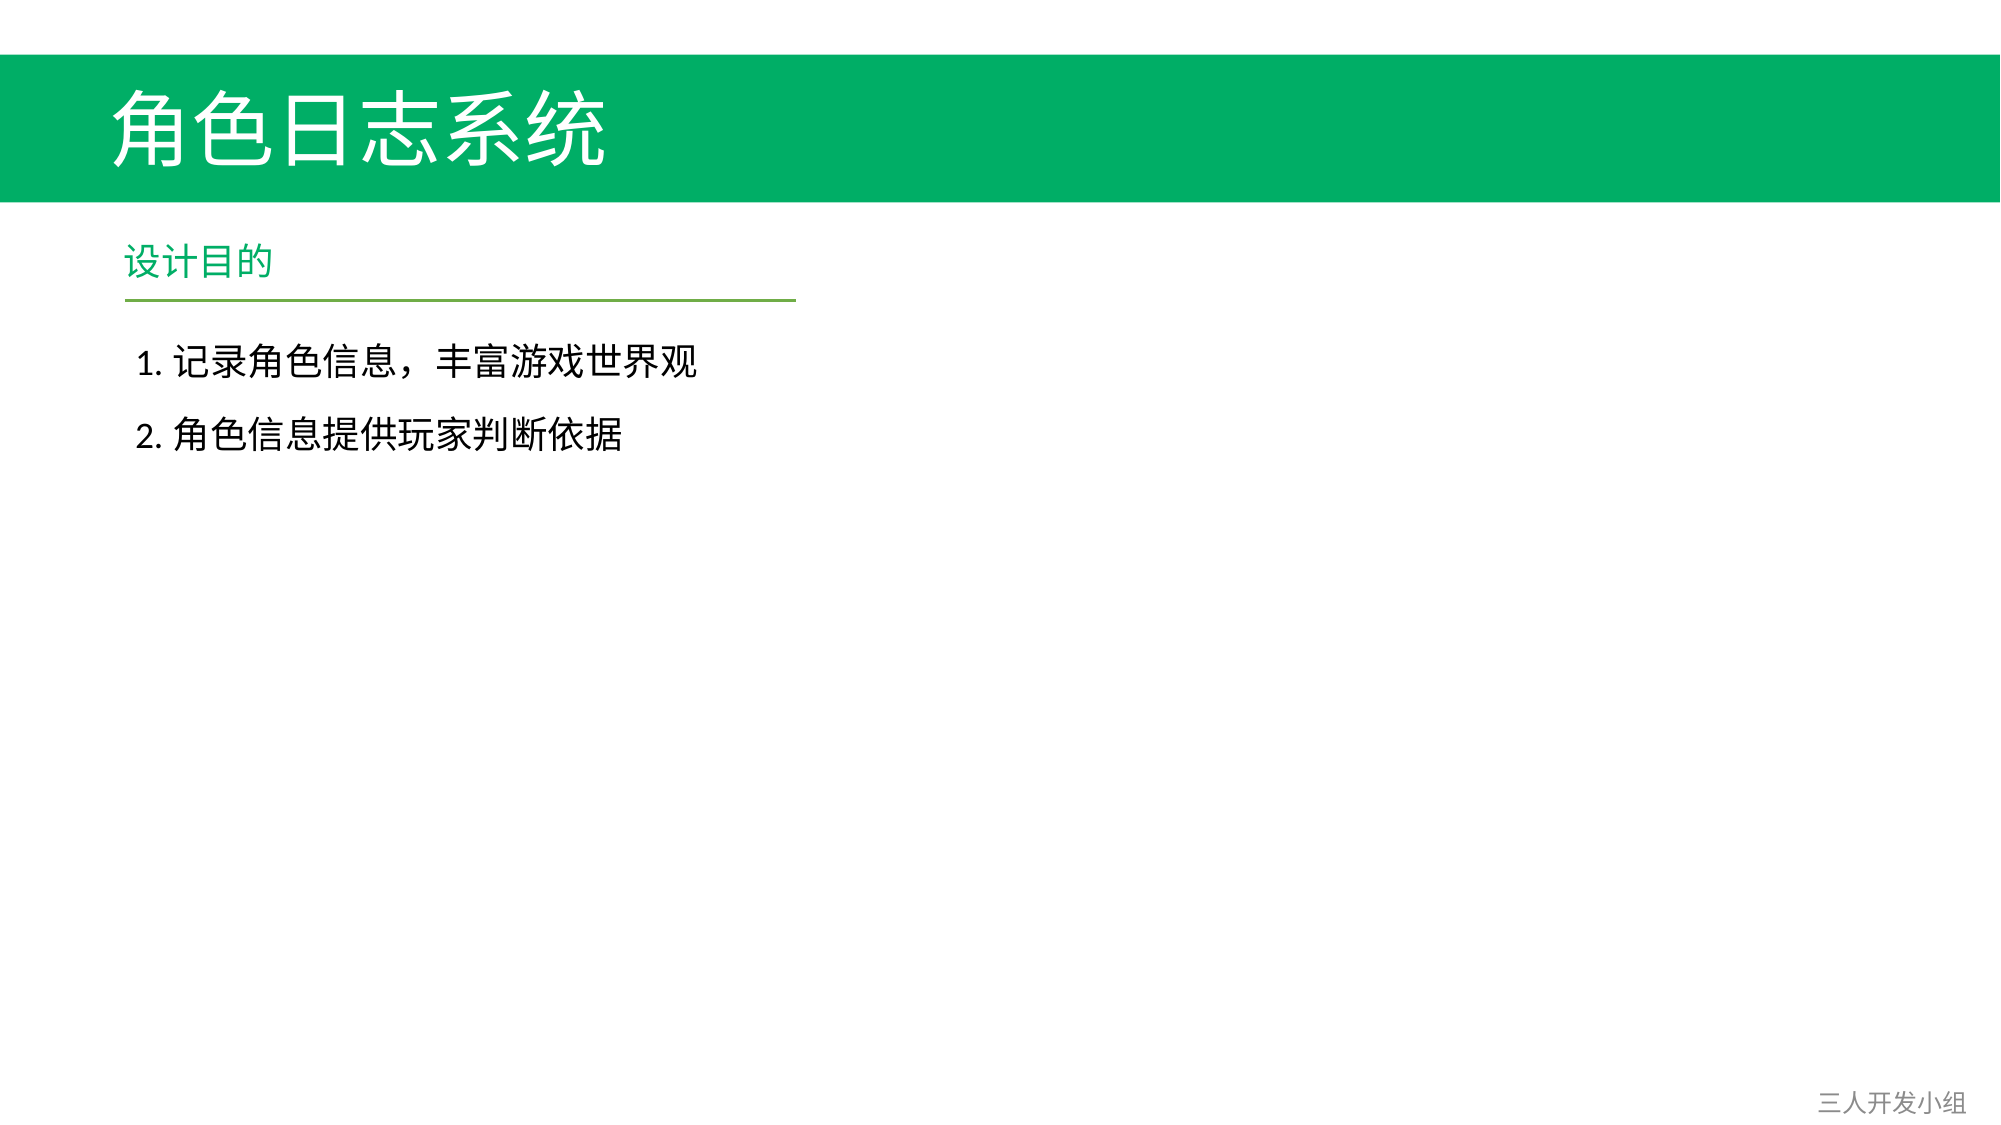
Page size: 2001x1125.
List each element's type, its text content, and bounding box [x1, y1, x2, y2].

text_box 设计目的 [109, 230, 1049, 291]
text_box [0, 54, 2000, 203]
footer 三人开发小组 [1784, 1082, 2000, 1123]
text_box 2.角色信息提供玩家判断依据 [120, 403, 784, 463]
text_box 角色日志系统 [93, 70, 799, 185]
text_box 1.记录角色信息，丰富游戏世界观 [120, 330, 784, 391]
